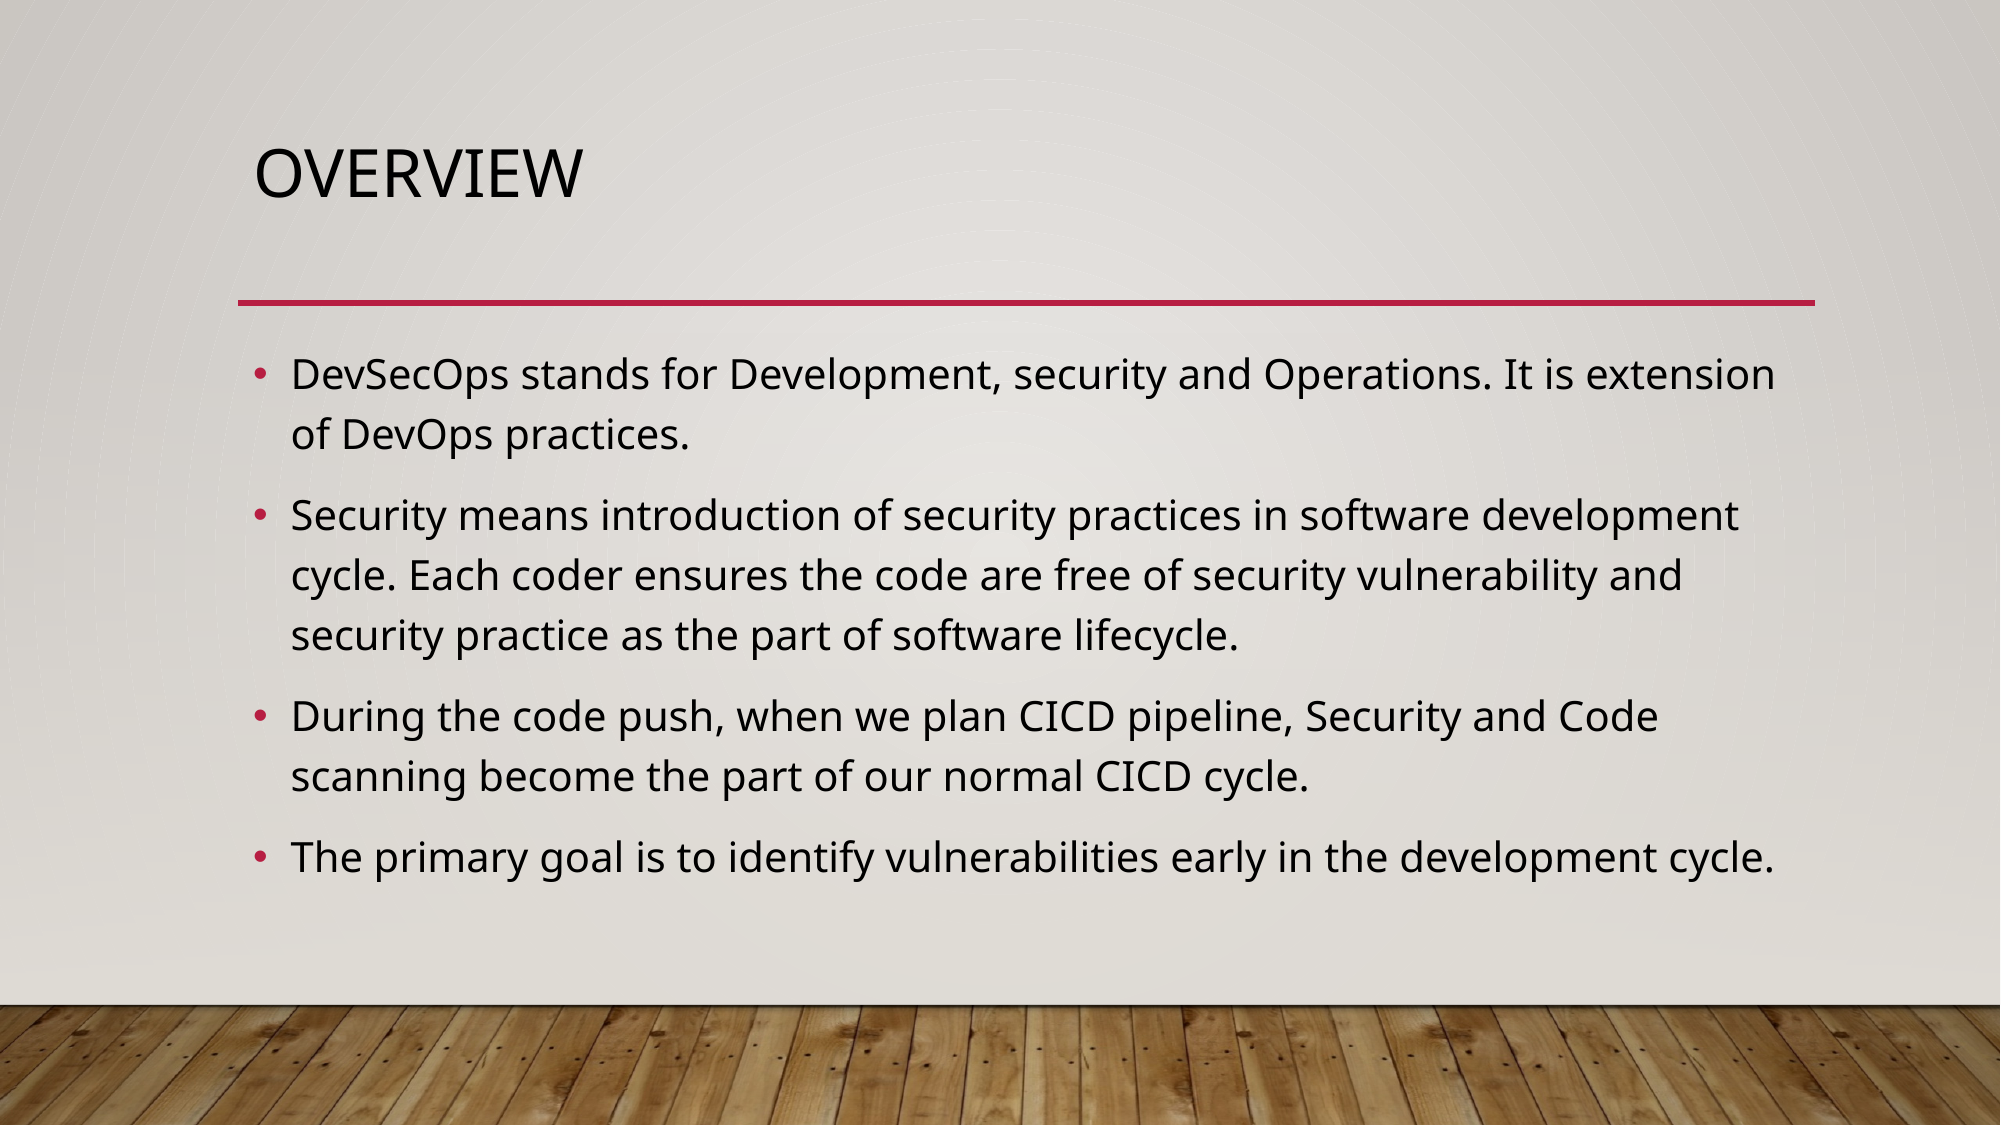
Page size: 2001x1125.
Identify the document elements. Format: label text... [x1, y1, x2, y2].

list DevSecOps stands for Development, security and Operations. It is extension of DevOps practices. Security means introduction of security practices in software development cycle. Each coder ensures the code are free of security vulnerability and security practice as the part of software lifecycle. During the code push, when we plan CICD pipeline, Security and Code scanning become the part of our normal CICD cycle. The primary goal is to identify vulnerabilities early in the development cycle. [238, 330, 1814, 897]
picture [0, 1005, 2000, 1125]
title overview [238, 131, 1814, 305]
